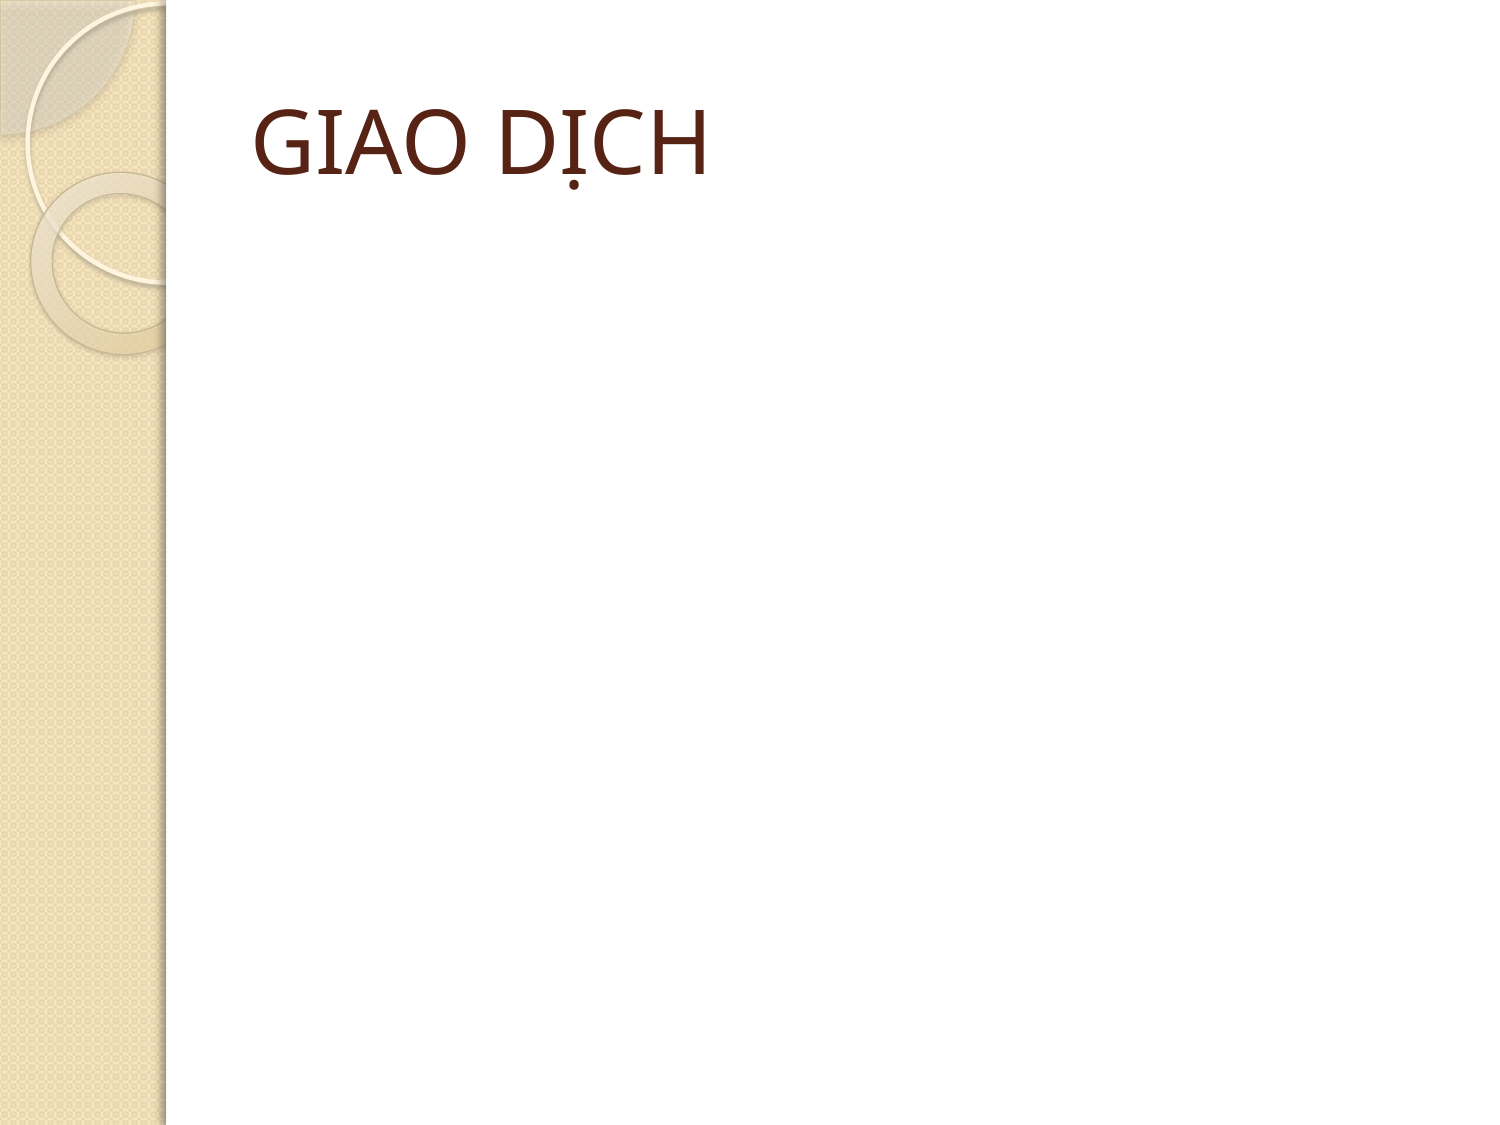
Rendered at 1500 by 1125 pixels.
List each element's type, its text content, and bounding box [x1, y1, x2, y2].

title GIAO DỊCH [235, 45, 1466, 233]
